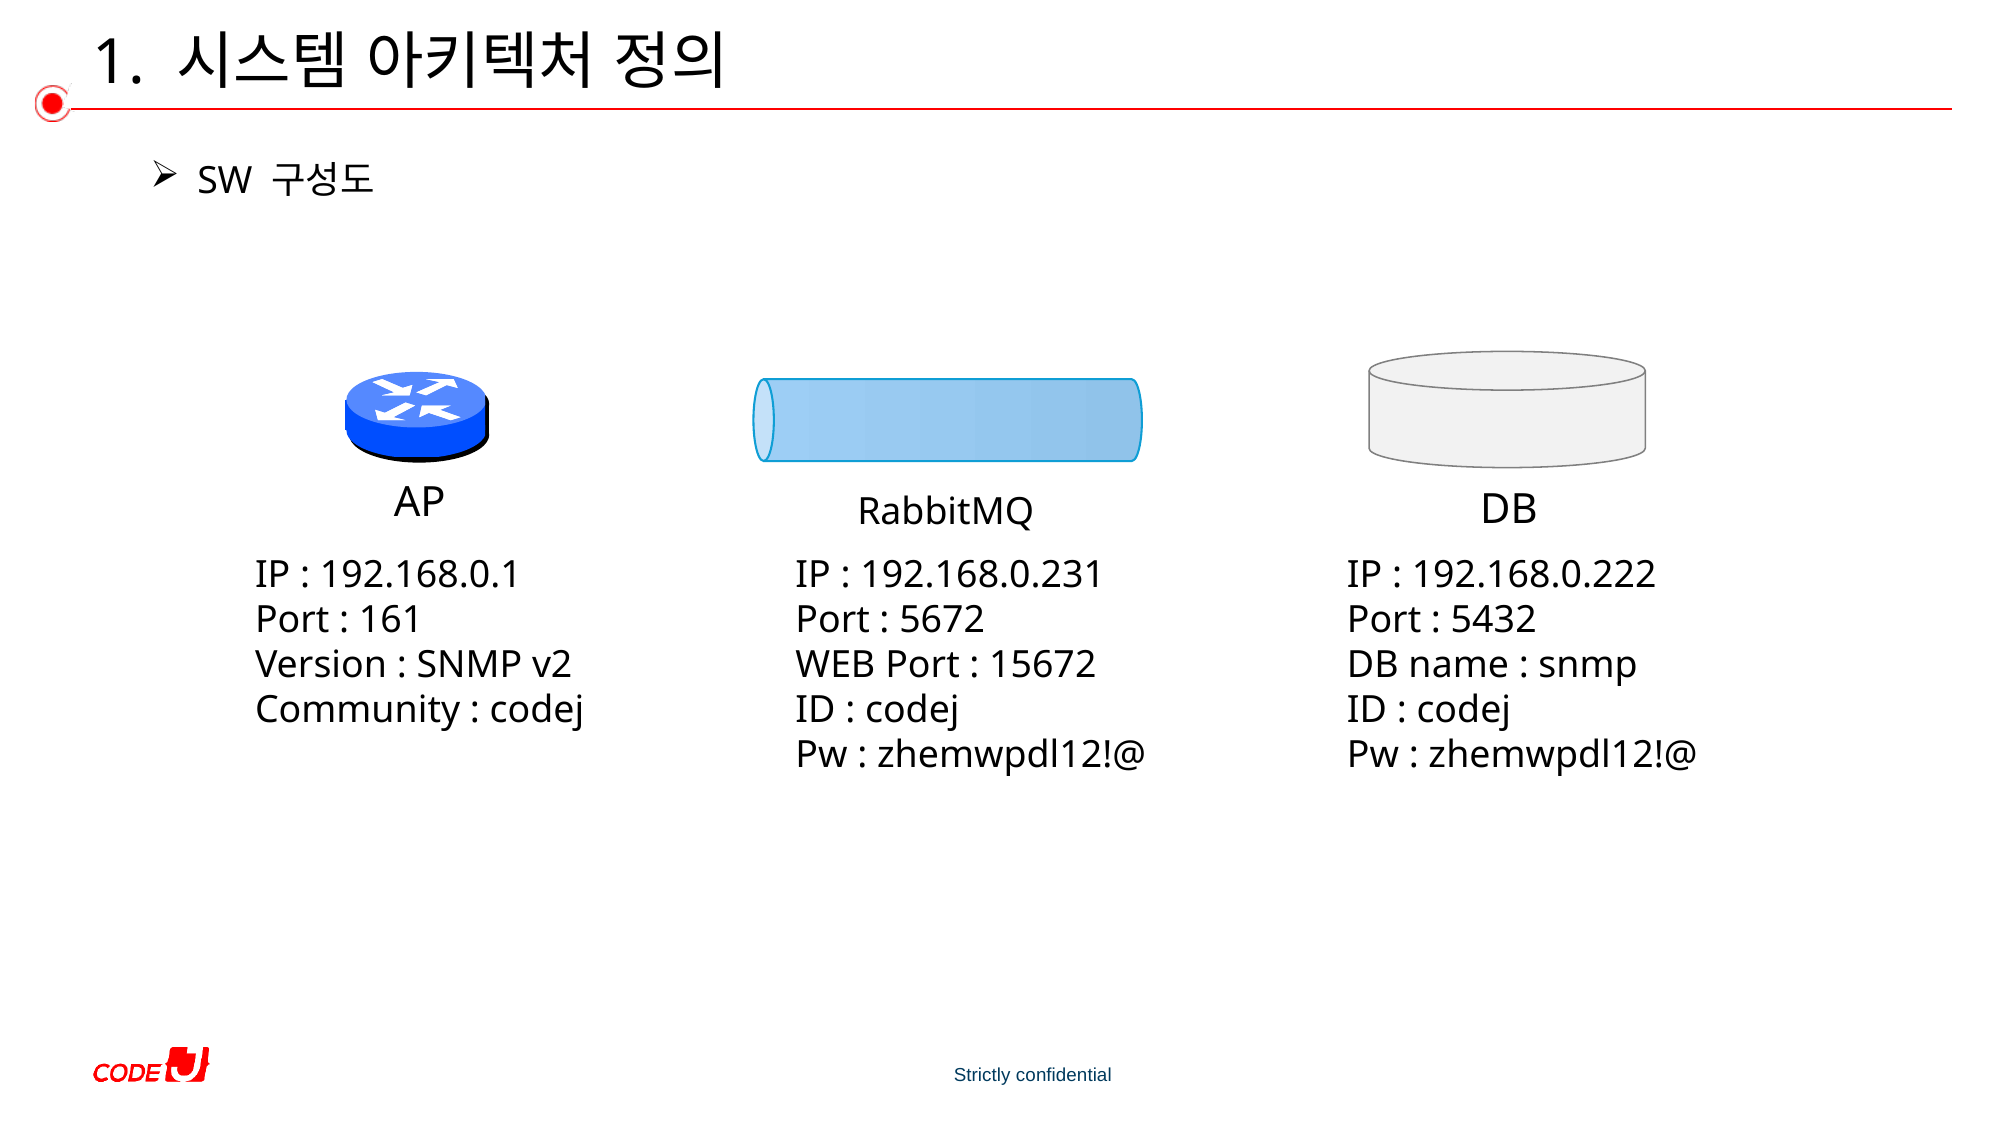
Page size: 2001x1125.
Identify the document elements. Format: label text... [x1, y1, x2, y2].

text_box IP : 192.168.0.1 Port : 161 Version : SNMP v2 Community : codej [240, 542, 600, 738]
text_box DB [1465, 474, 1553, 540]
picture [34, 83, 75, 122]
text_box SW 구성도 [135, 148, 390, 209]
text_box 1. 시스템 아키텍처 정의 [77, 0, 1013, 126]
text_box IP : 192.168.0.231 Port : 5672 WEB Port : 15672 ID : codej Pw : zhemwpdl12!@ [780, 542, 1162, 783]
text_box RabbitMQ [842, 479, 1053, 540]
text_box [1367, 349, 1647, 470]
text_box [752, 378, 1143, 463]
picture [82, 1042, 233, 1096]
text_box AP [379, 474, 461, 533]
picture [340, 366, 500, 474]
text_box IP : 192.168.0.222 Port : 5432 DB name : snmp ID : codej Pw : zhemwpdl12!@ [1332, 542, 1737, 783]
